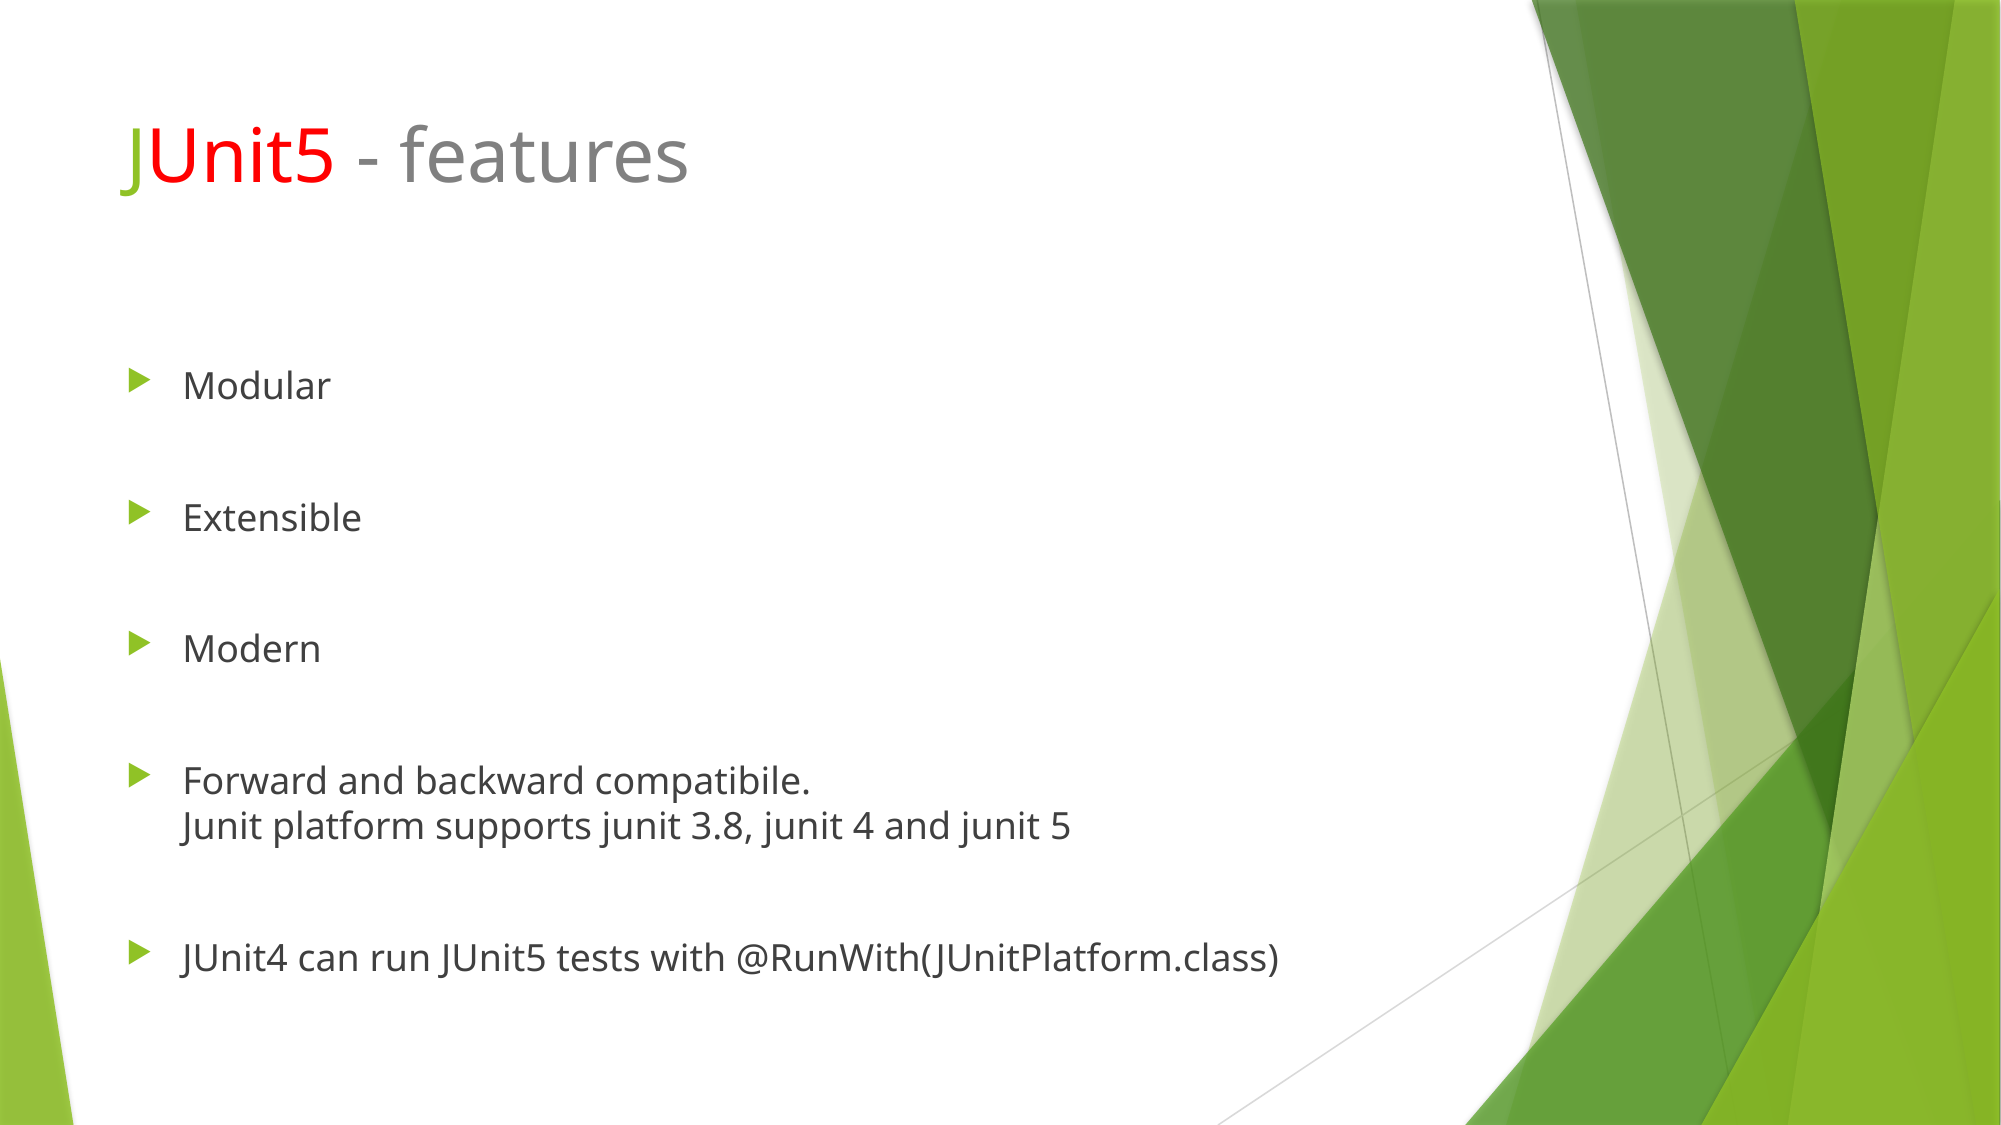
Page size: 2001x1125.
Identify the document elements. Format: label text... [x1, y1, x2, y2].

list Modular Extensible Modern Forward and backward compatibile. Junit platform supports junit 3.8, junit 4 and junit 5 JUnit4 can run JUnit5 tests with @RunWith(JUnitPlatform.class) [111, 354, 1522, 992]
title JUnit5 - features [111, 99, 1522, 317]
